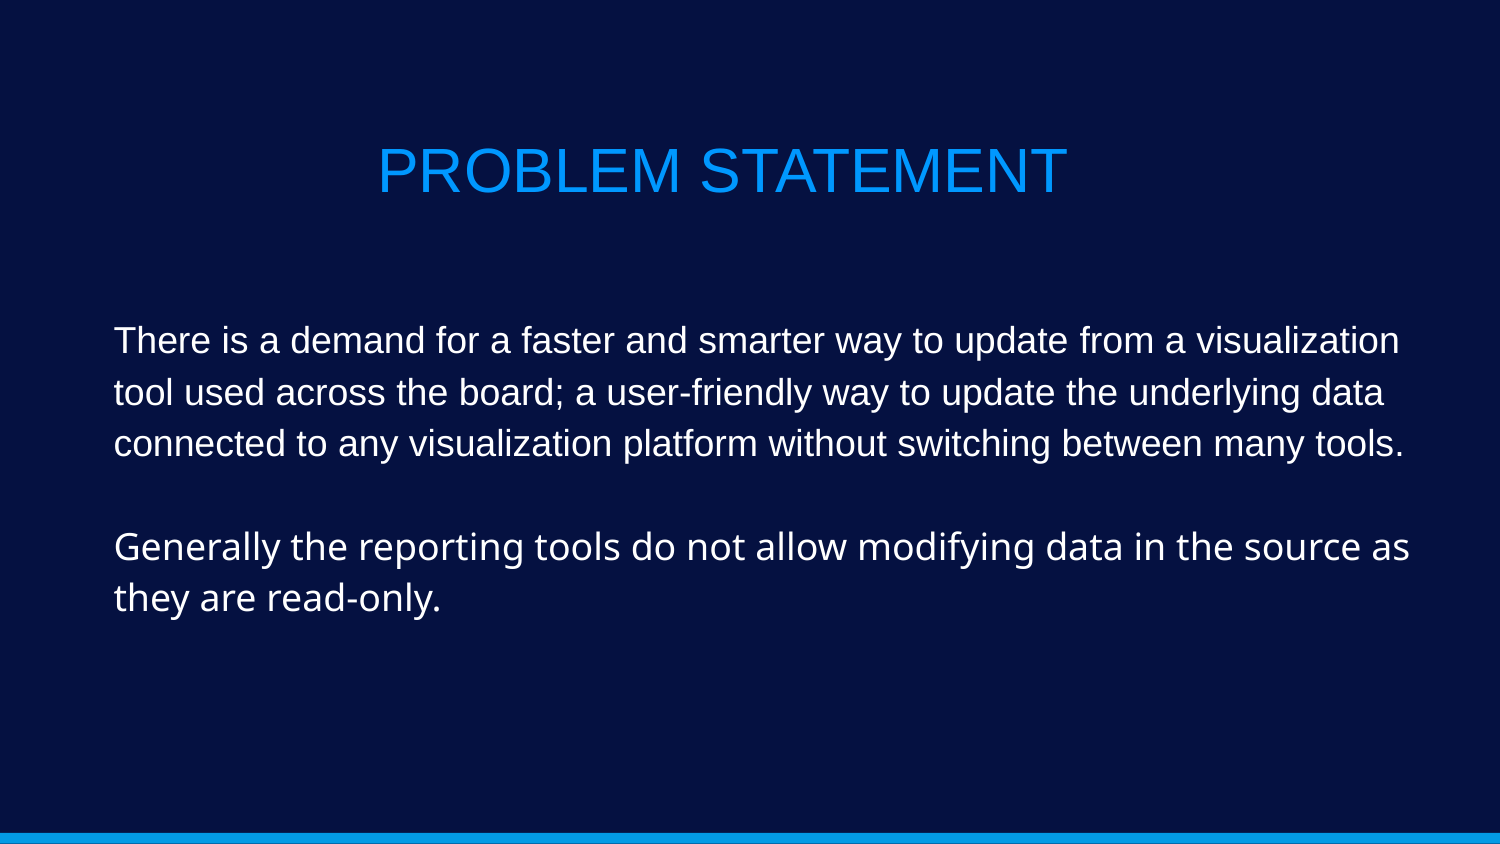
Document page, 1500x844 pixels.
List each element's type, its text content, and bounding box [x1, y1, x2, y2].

title PROBLEM STATEMENT [37, 41, 1410, 294]
list There is a demand for a faster and smarter way to update from a visualization tool used across the board; a user-friendly way to update the underlying data connected to any visualization platform without switching between many tools. Generally the reporting tools do not allow modifying data in the source as they are read-only. [98, 293, 1472, 470]
